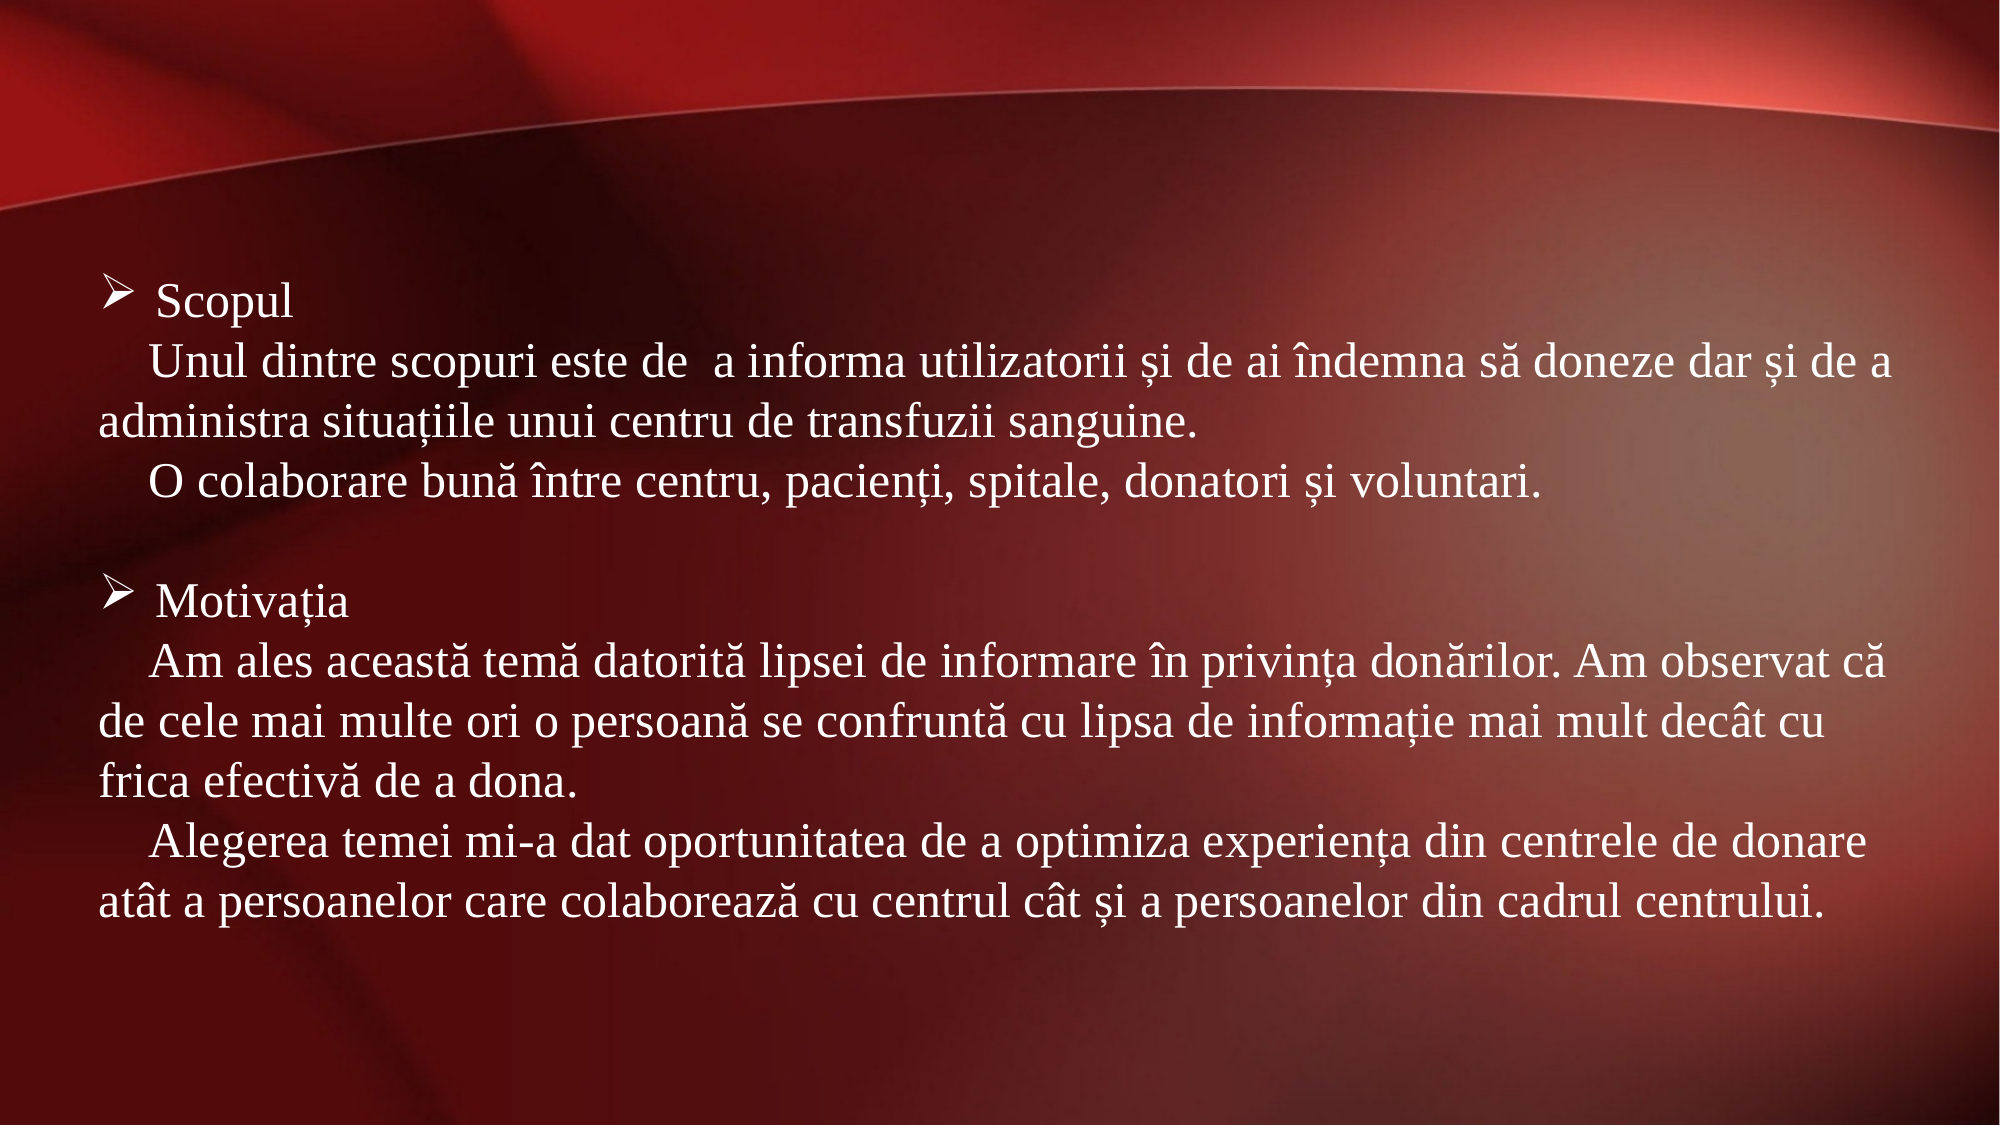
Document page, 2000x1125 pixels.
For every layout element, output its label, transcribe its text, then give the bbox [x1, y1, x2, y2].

picture [0, 0, 2000, 1125]
text_box Scopul Unul dintre scopuri este de a informa utilizatorii și de ai îndemna să doneze dar și de a administra situațiile unui centru de transfuzii sanguine. O colaborare bună între centru, pacienți, spitale, donatori și voluntari. Motivația Am ales această temă datorită lipsei de informare în privința donărilor. Am observat că de cele mai multe ori o persoană se confruntă cu lipsa de informație mai mult decât cu frica efectivă de a dona. Alegerea temei mi-a dat oportunitatea de a optimiza experiența din centrele de donare atât a persoanelor care colaborează cu centrul cât și a persoanelor din cadrul centrului. [84, 260, 1916, 1115]
